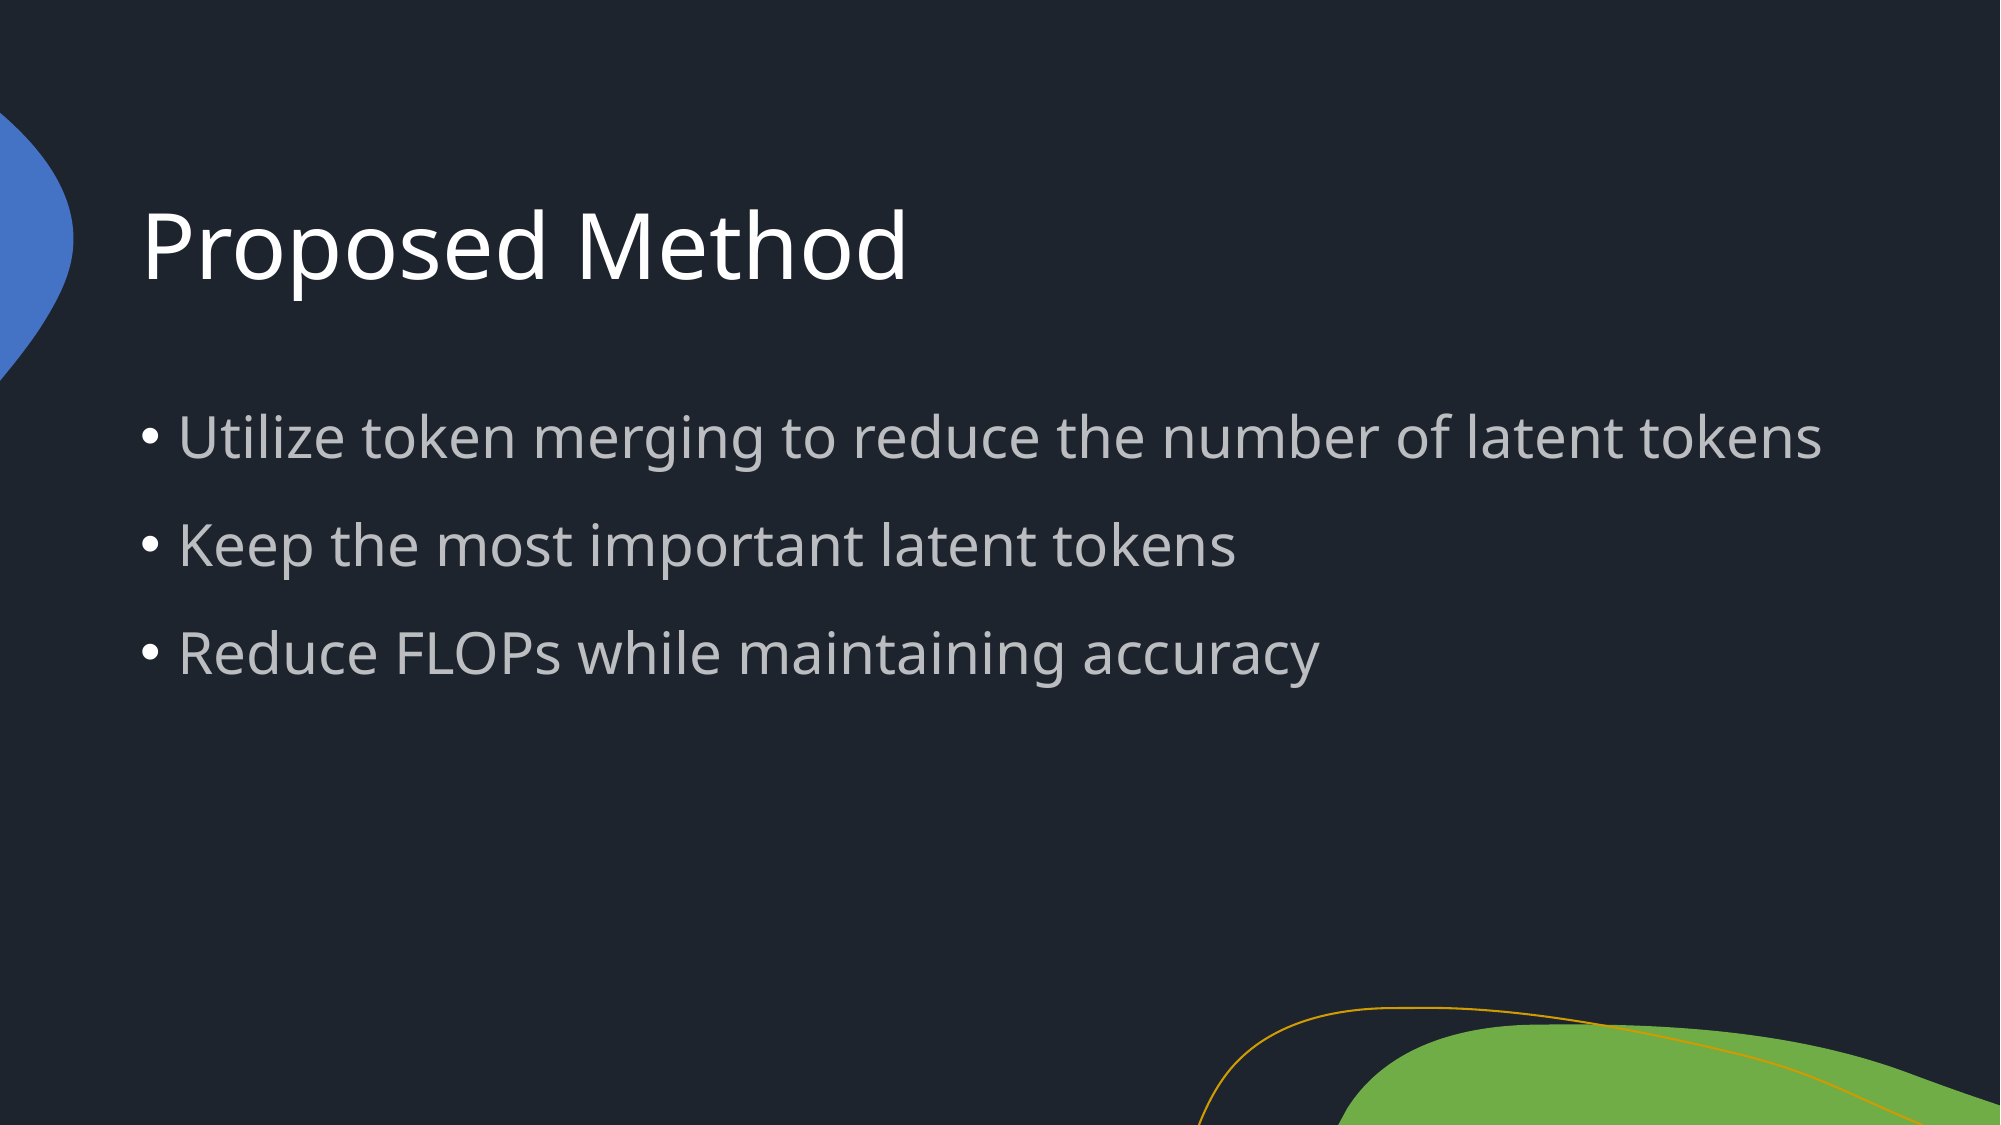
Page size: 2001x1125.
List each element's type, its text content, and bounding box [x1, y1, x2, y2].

list Utilize token merging to reduce the number of latent tokens Keep the most important latent tokens Reduce FLOPs while maintaining accuracy [125, 375, 1875, 1002]
title Proposed Method [125, 125, 1875, 375]
